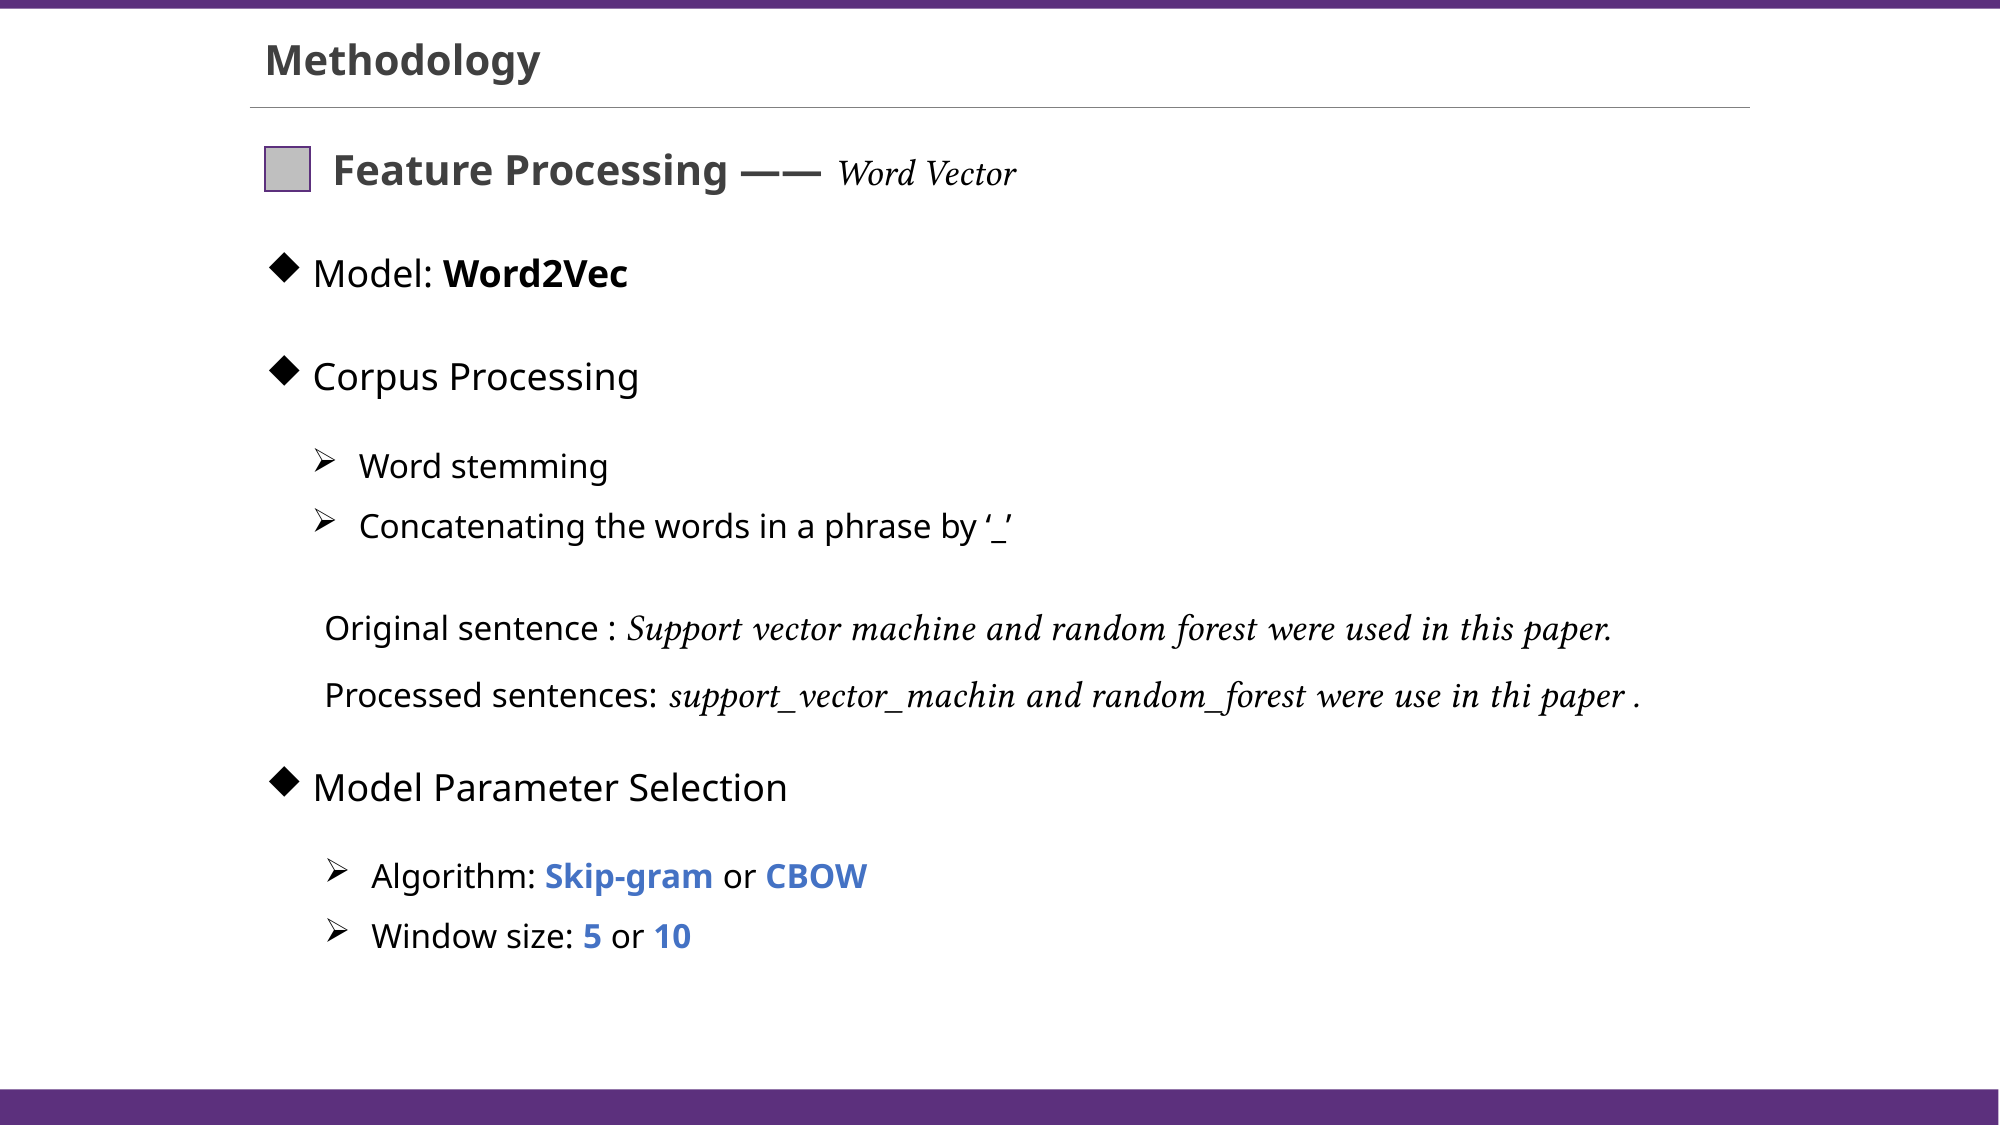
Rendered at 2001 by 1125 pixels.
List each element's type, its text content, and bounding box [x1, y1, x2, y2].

text_box Model Parameter Selection [251, 734, 825, 817]
text_box Original sentence : Support vector machine and random forest were used in this paper. Processed sentences: support_vector_machin and random_forest were use in thi paper . [309, 573, 1915, 723]
text_box Feature Processing —— Word Vector [317, 136, 1547, 202]
text_box Algorithm: Skip-gram or CBOW Window size: 5 or 10 [309, 827, 1915, 963]
text_box Corpus Processing [251, 323, 755, 406]
text_box [0, 0, 2000, 10]
text_box Word stemming Concatenating the words in a phrase by ‘_’ [297, 417, 1902, 552]
text_box Model: Word2Vec [251, 219, 1841, 303]
text_box Methodology [249, 26, 684, 91]
text_box [264, 146, 311, 192]
text_box [0, 1088, 1999, 1125]
